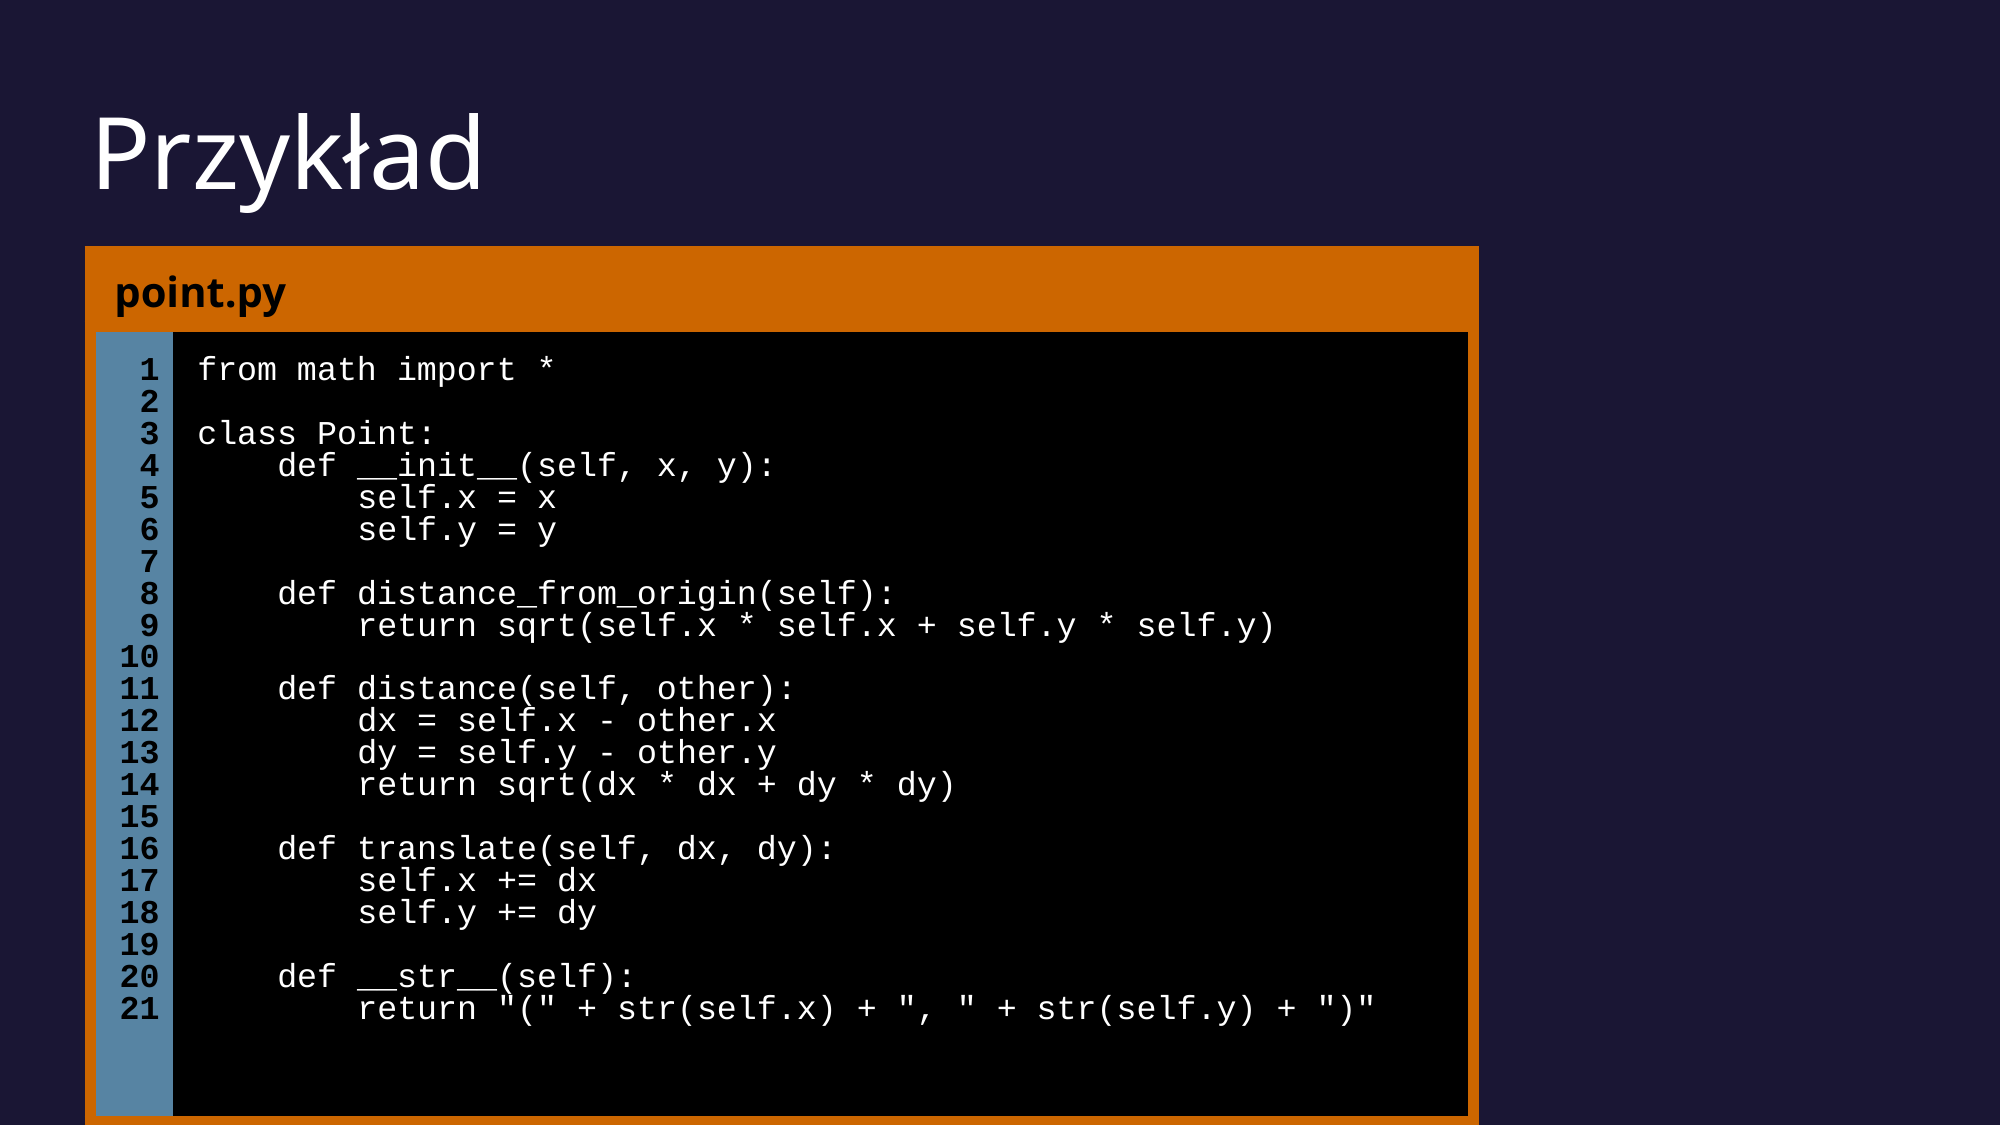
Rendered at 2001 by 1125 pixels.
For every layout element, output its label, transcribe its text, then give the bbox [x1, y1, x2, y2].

title Przykład [90, 90, 1910, 309]
table_cell 1 2 3 4 5 6 7 8 9 10 11 12 13 14 15 16 17 18 19 20 21 [96, 332, 173, 1116]
table_cell from math import * class Point: def __init__(self, x, y): self.x = x self.y = y def distance_from_origin(self): return sqrt(self.x * self.x + self.y * self.y) def distance(self, other): dx = self.x - other.x dy = self.y - other.y return sqrt(dx * dx + dy * dy) def translate(self, dx, dy): self.x += dx self.y += dy def __str__(self): return "(" + str(self.x) + ", " + str(self.y) + ")" [173, 332, 1468, 1116]
table_header point.py [96, 257, 1468, 321]
